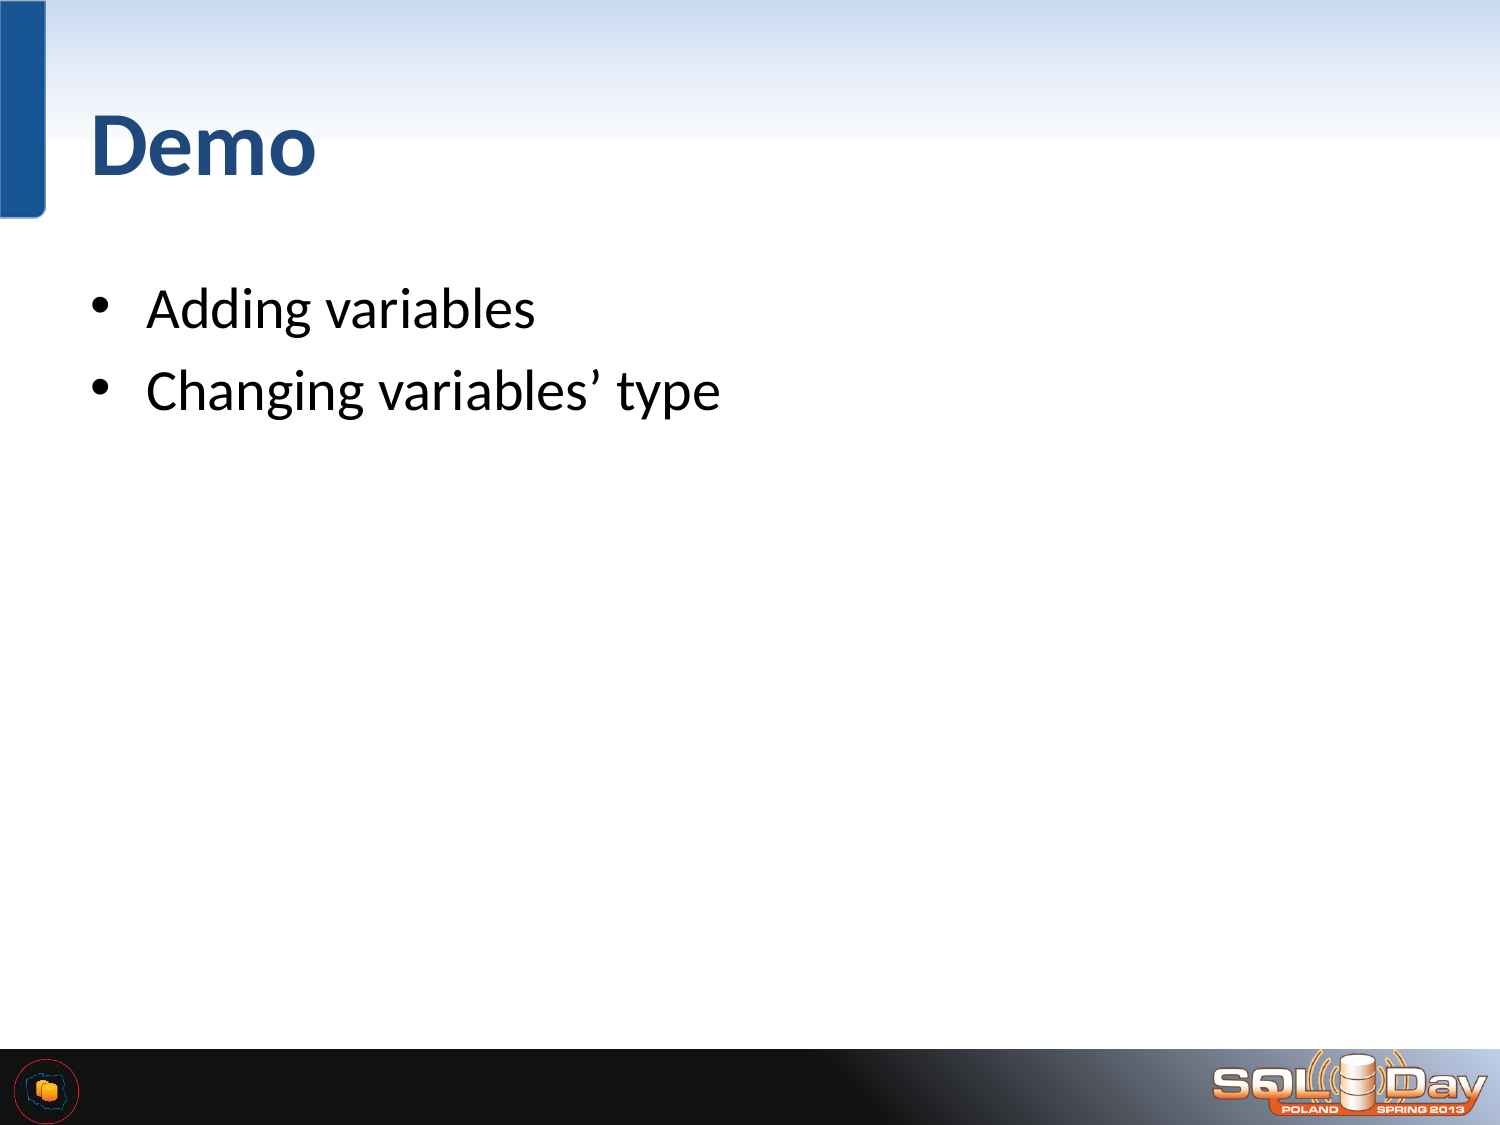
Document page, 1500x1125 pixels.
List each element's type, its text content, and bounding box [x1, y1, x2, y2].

picture [1212, 1049, 1488, 1116]
title Demo [75, 45, 1425, 233]
picture [12, 1057, 80, 1125]
list Adding variables Changing variables’ type [75, 262, 1425, 1005]
picture [0, 0, 46, 219]
